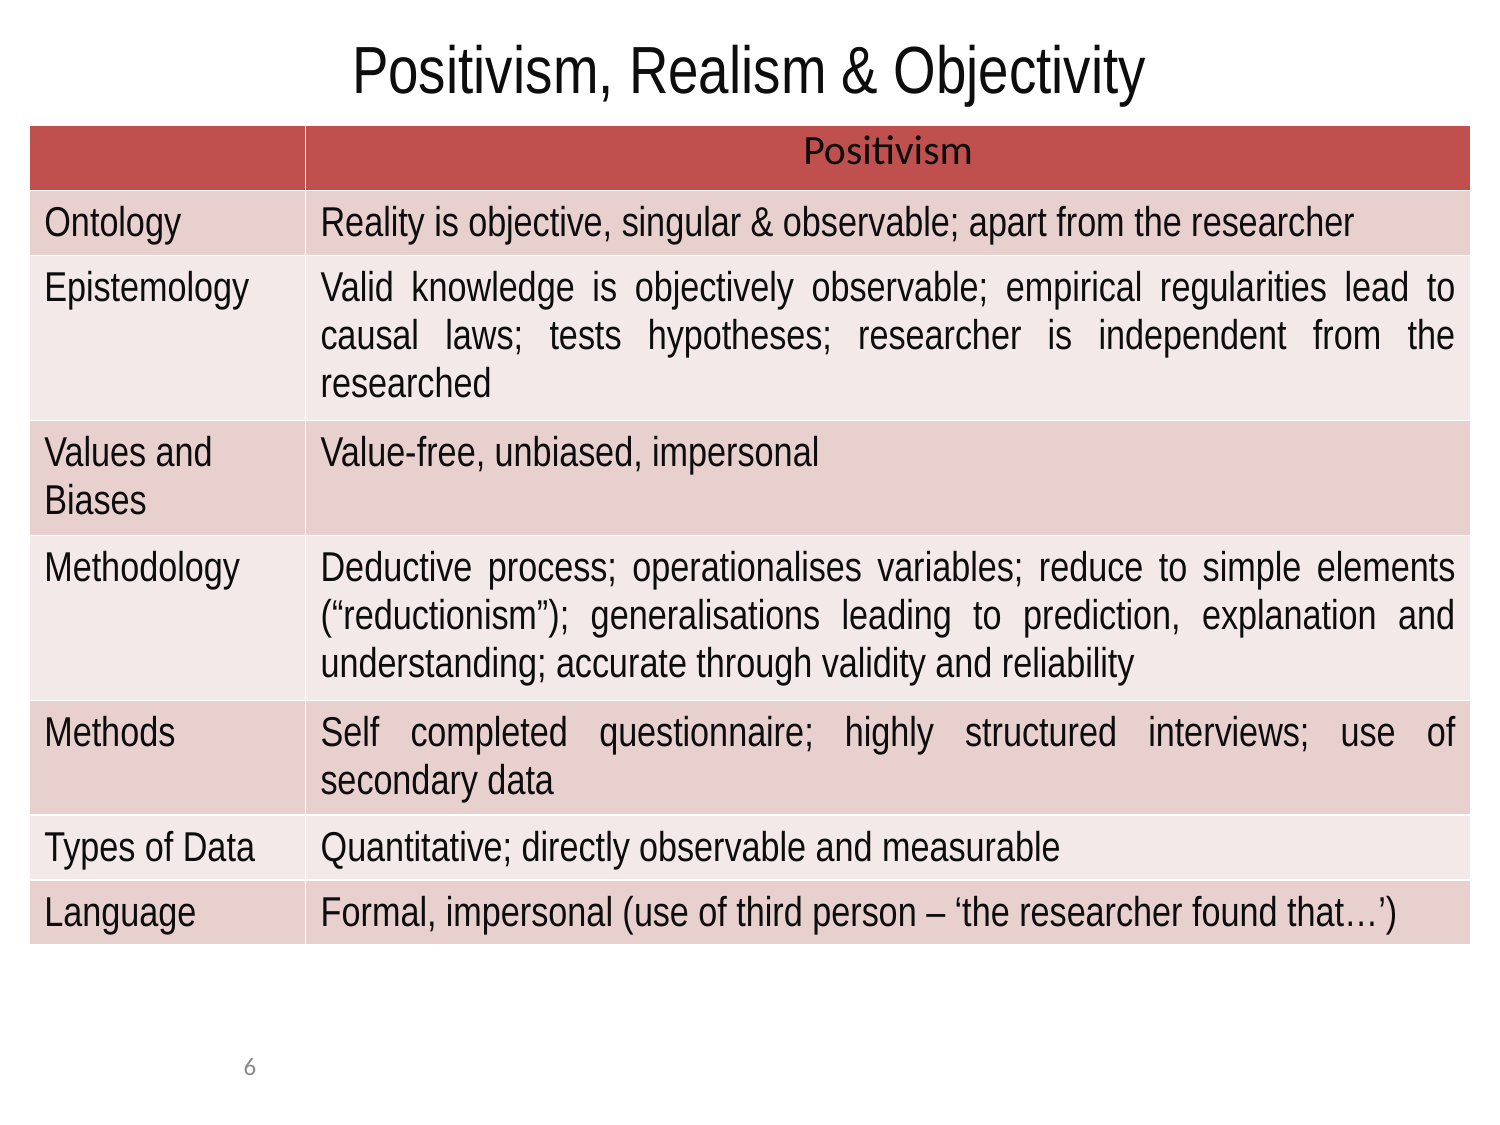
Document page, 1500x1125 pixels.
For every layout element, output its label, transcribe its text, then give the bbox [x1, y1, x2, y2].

table_cell Epistemology [30, 256, 305, 420]
table_cell Value-free, unbiased, impersonal [306, 421, 1470, 535]
table_cell Ontology [30, 191, 305, 255]
table_cell Language [30, 881, 305, 944]
table_cell Types of Data [30, 816, 305, 879]
table_cell Methods [30, 701, 305, 814]
table_header [30, 126, 305, 190]
table_header Positivism [306, 126, 1470, 190]
table_cell Formal, impersonal (use of third person – ‘the researcher found that…’) [306, 881, 1470, 944]
table_cell Quantitative; directly observable and measurable [306, 816, 1470, 879]
title Positivism, Realism & Objectivity [241, 19, 1259, 115]
table_cell Methodology [30, 536, 305, 700]
table_cell Self completed questionnaire; highly structured interviews; use of secondary data [306, 701, 1470, 814]
table_cell Valid knowledge is objectively observable; empirical regularities lead to causal laws; tests hypotheses; researcher is independent from the researched [306, 256, 1470, 420]
table_cell Deductive process; operationalises variables; reduce to simple elements (“reductionism”); generalisations leading to prediction, explanation and understanding; accurate through validity and reliability [306, 536, 1470, 700]
table_cell Values and Biases [30, 421, 305, 535]
table_cell Reality is objective, singular & observable; apart from the researcher [306, 191, 1470, 255]
footer 6 [75, 1042, 425, 1103]
